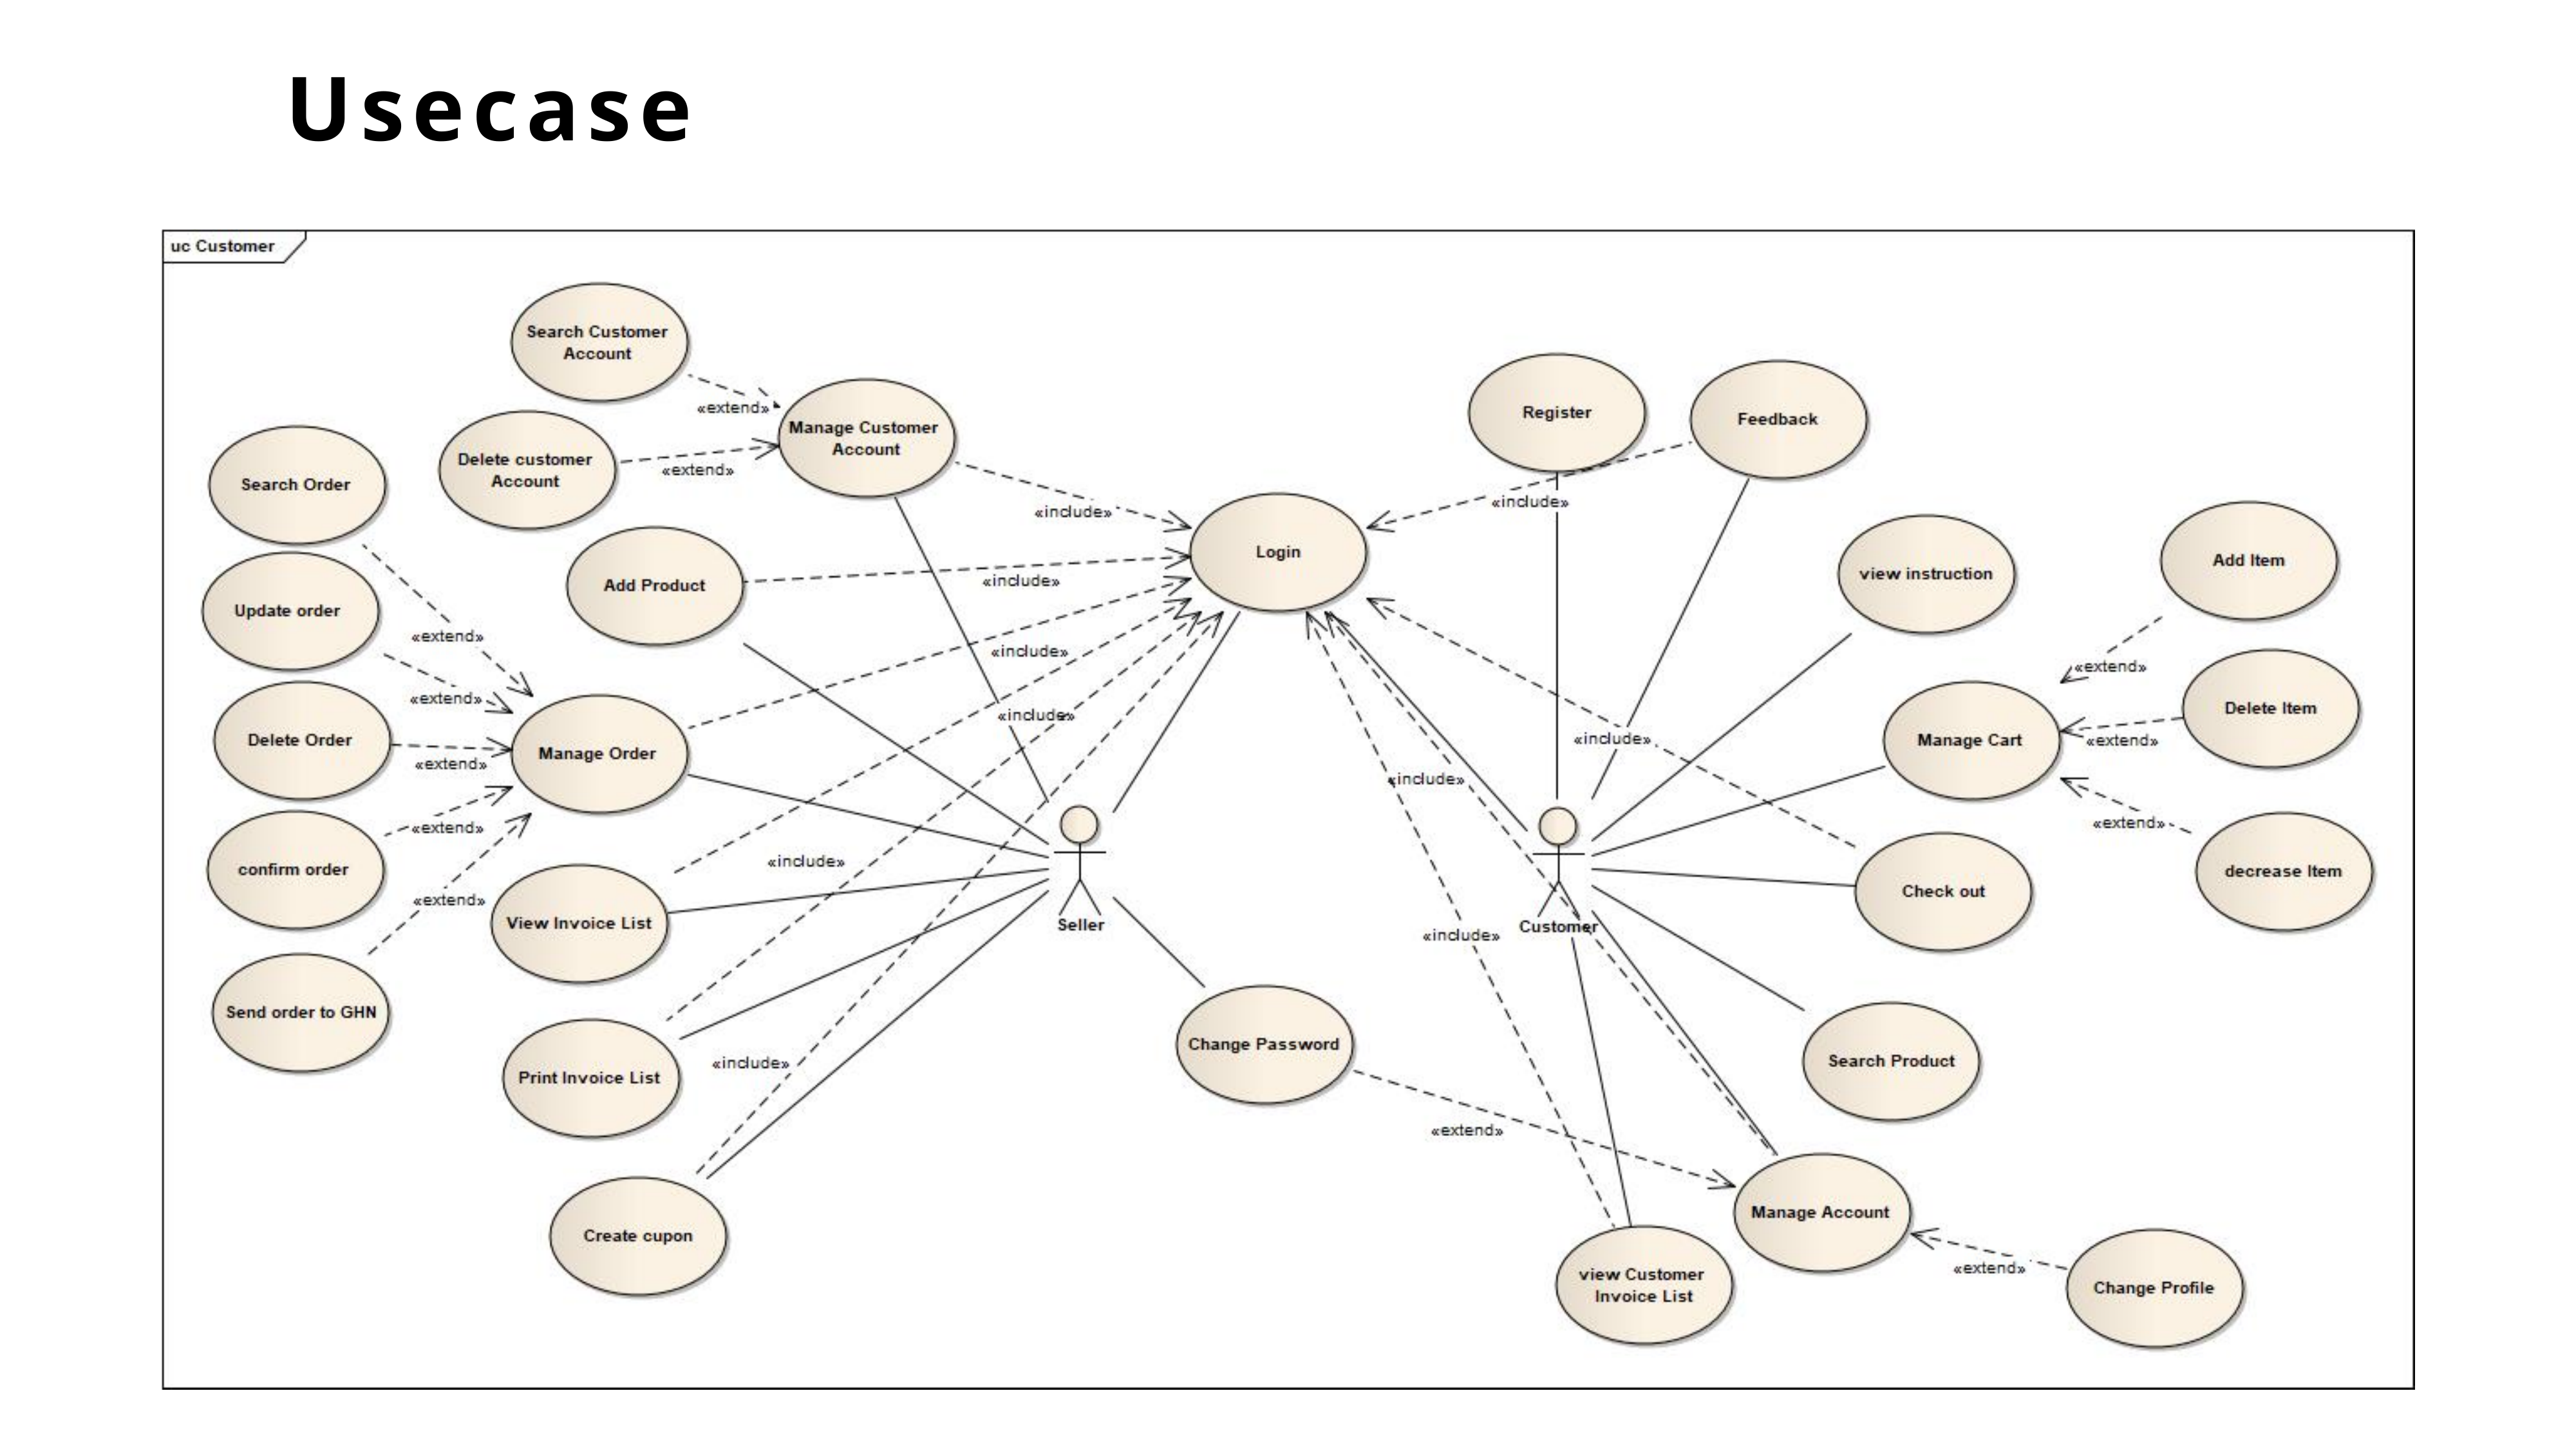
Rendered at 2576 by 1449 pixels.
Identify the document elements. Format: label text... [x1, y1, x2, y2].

text_box Usecase [276, 47, 1391, 164]
picture [161, 229, 2415, 1390]
